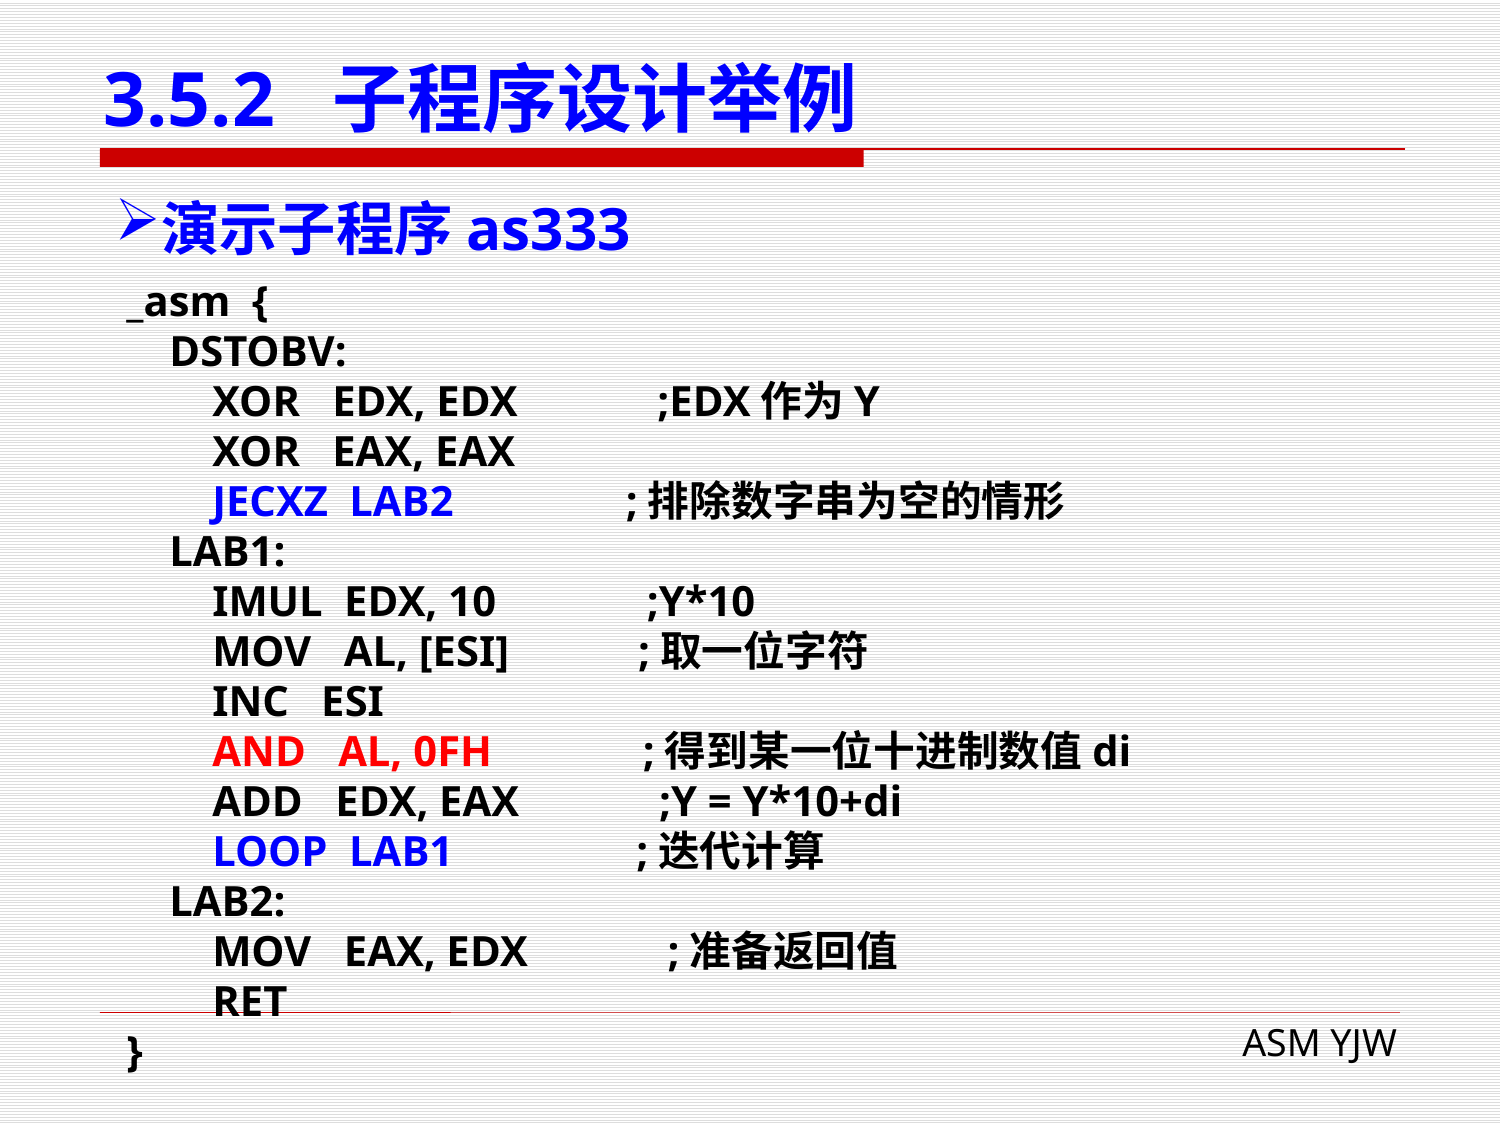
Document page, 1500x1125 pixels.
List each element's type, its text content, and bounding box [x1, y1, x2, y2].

text_box _asm { DSTOBV: XOR EDX, EDX ;EDX作为Y XOR EAX, EAX JECXZ LAB2 ;排除数字串为空的情形 LAB1: IMUL EDX, 10 ;Y*10 MOV AL, [ESI] ;取一位字符 INC ESI AND AL, 0FH ;得到某一位十进制数值di ADD EDX, EAX ;Y = Y*10+di LOOP LAB1 ;迭代计算 LAB2: MOV EAX, EDX ;准备返回值 RET } [111, 267, 1471, 1083]
title 3.5.2 子程序设计举例 [88, 42, 1448, 149]
text_box 演示子程序as333 [100, 184, 1400, 270]
